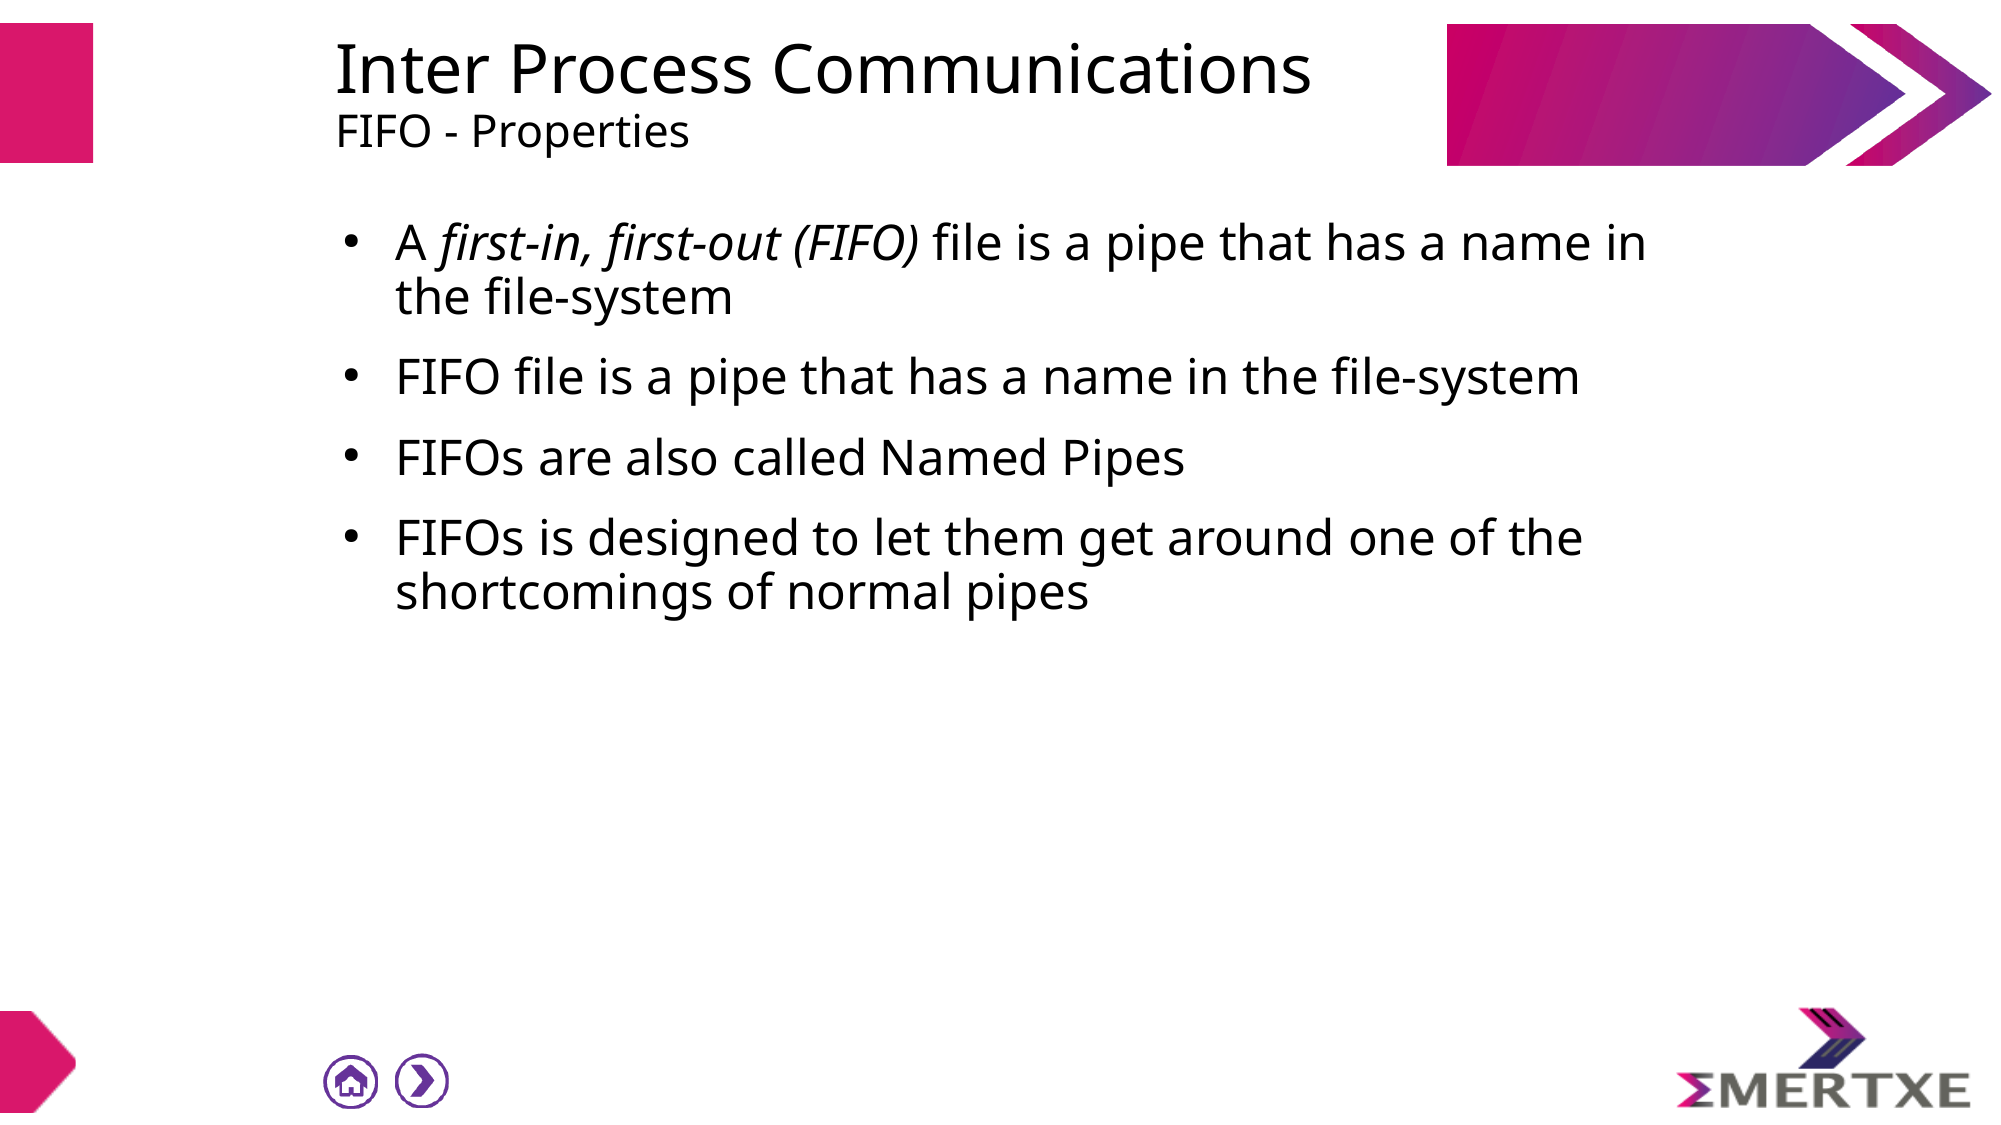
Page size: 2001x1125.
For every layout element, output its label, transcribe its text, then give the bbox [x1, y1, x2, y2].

picture [1675, 24, 1992, 166]
title Inter Process Communications FIFO - Properties [335, 1, 1675, 190]
picture [394, 1053, 450, 1108]
picture [323, 1054, 378, 1110]
list A first-in, first-out (FIFO) file is a pipe that has a name in the file-system FIFO file is a pipe that has a name in the file-system FIFOs are also called Named Pipes FIFOs is designed to let them get around one of the shortcomings of normal pipes [324, 217, 1675, 993]
picture [1676, 1004, 1972, 1108]
